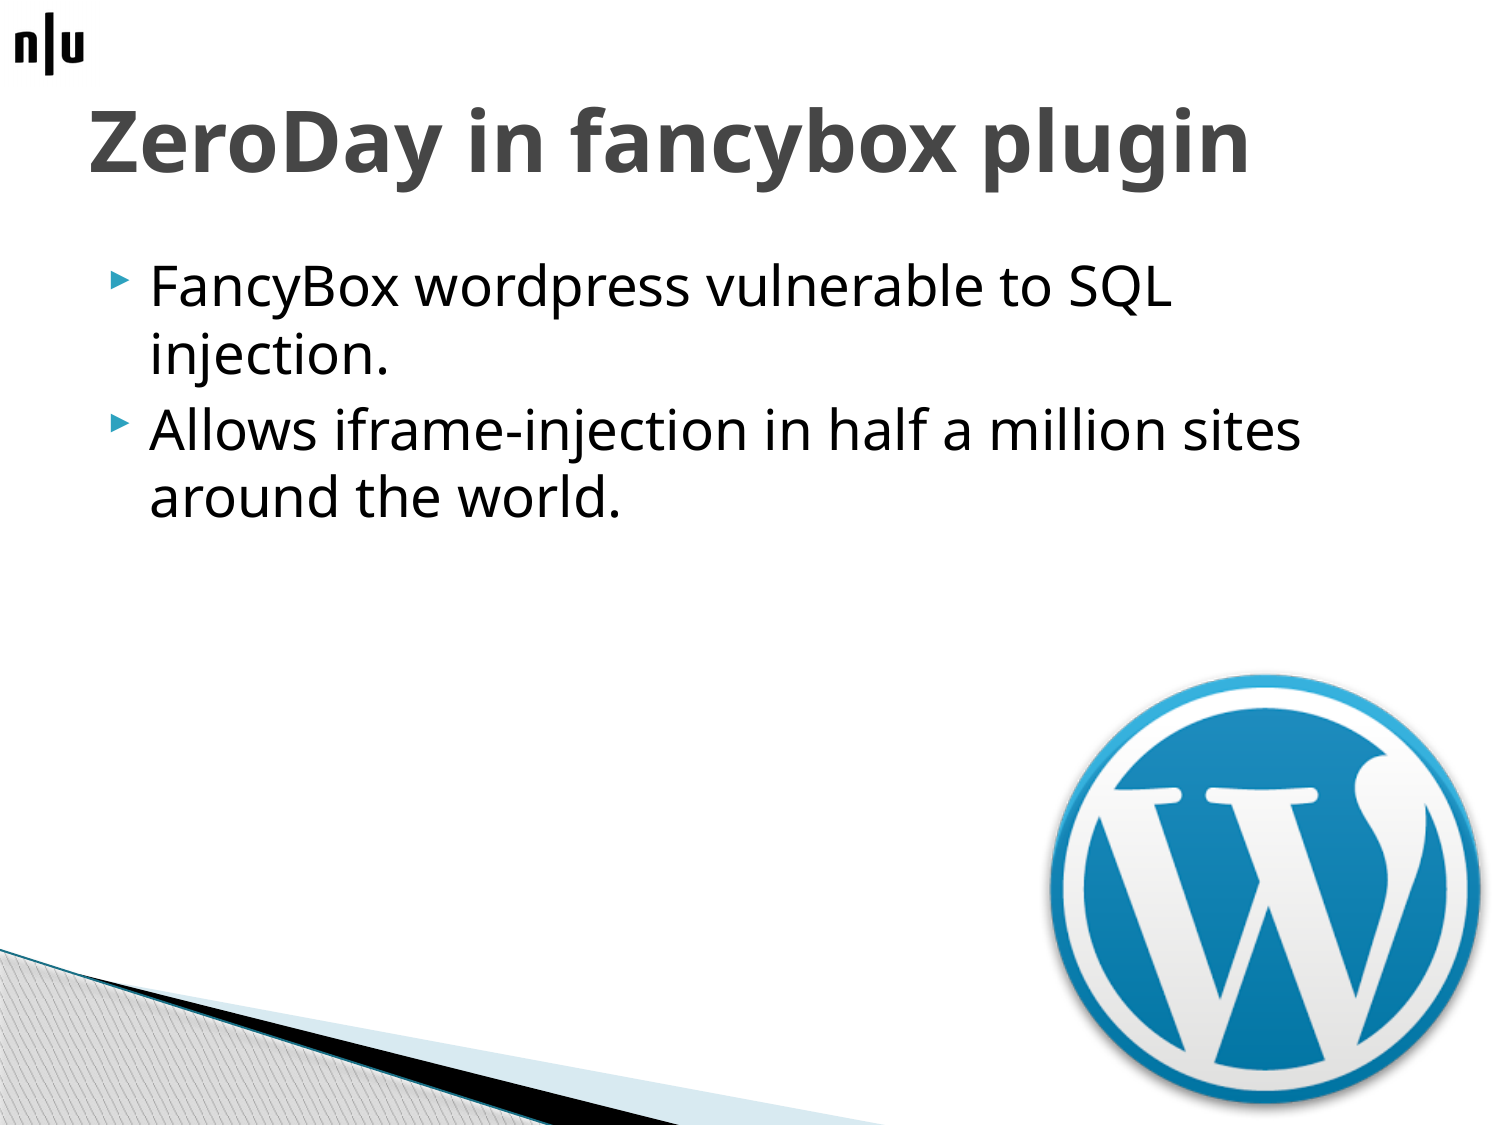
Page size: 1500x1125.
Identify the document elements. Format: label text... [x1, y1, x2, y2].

list FancyBox wordpress vulnerable to SQL injection. Allows iframe-injection in half a million sites around the world. [75, 243, 1425, 986]
title ZeroDay in fancybox plugin [75, 45, 1425, 233]
picture [0, 1, 100, 87]
picture [1030, 655, 1500, 1125]
